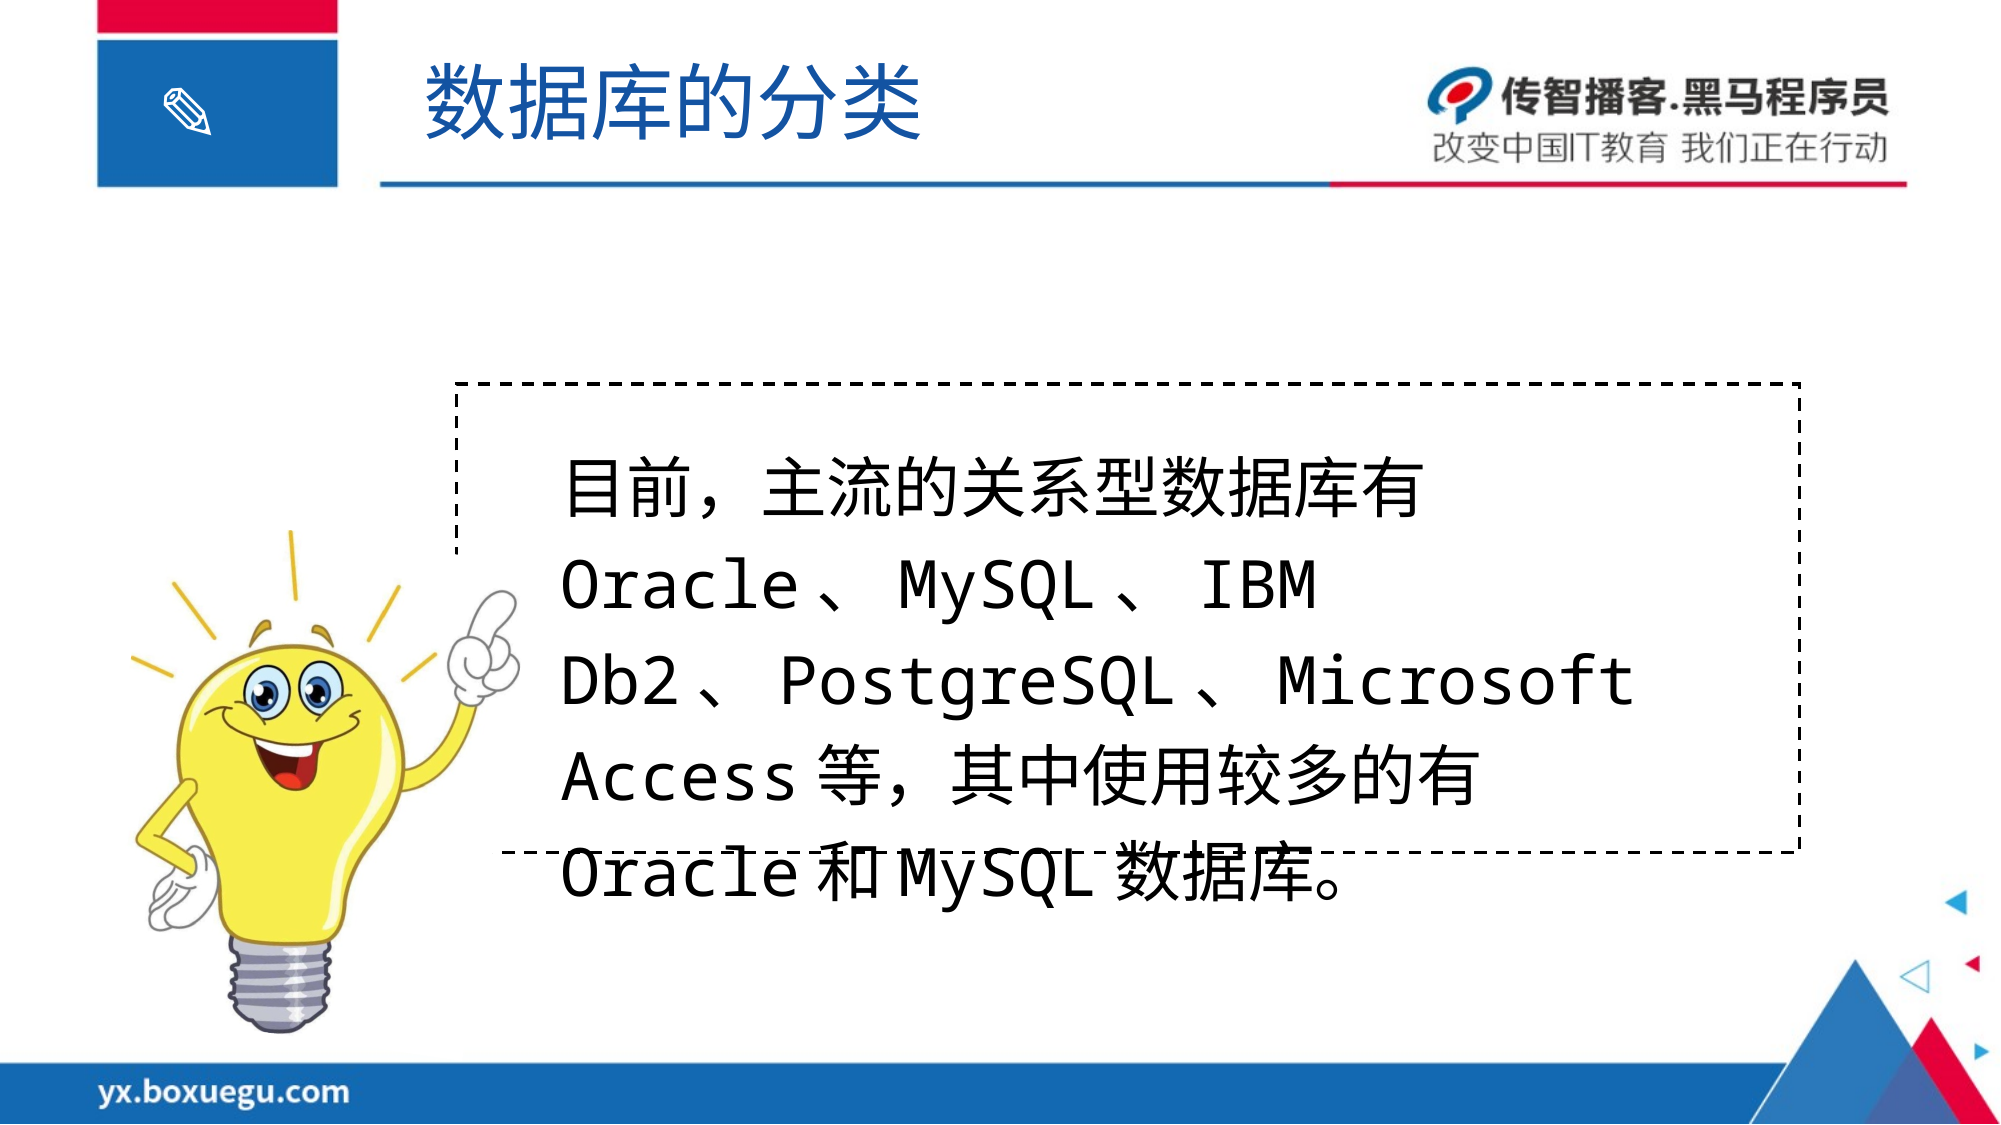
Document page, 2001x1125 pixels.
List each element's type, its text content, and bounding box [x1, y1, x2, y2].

text_box [455, 383, 1801, 853]
text_box 数据库的分类 [409, 43, 1292, 158]
picture [0, 0, 2000, 1124]
text_box 目前，主流的关系型数据库有Oracle、MySQL、IBM Db2、PostgreSQL、Microsoft Access等，其中使用较多的有Oracle和MySQL数据库。 [545, 853, 1712, 918]
